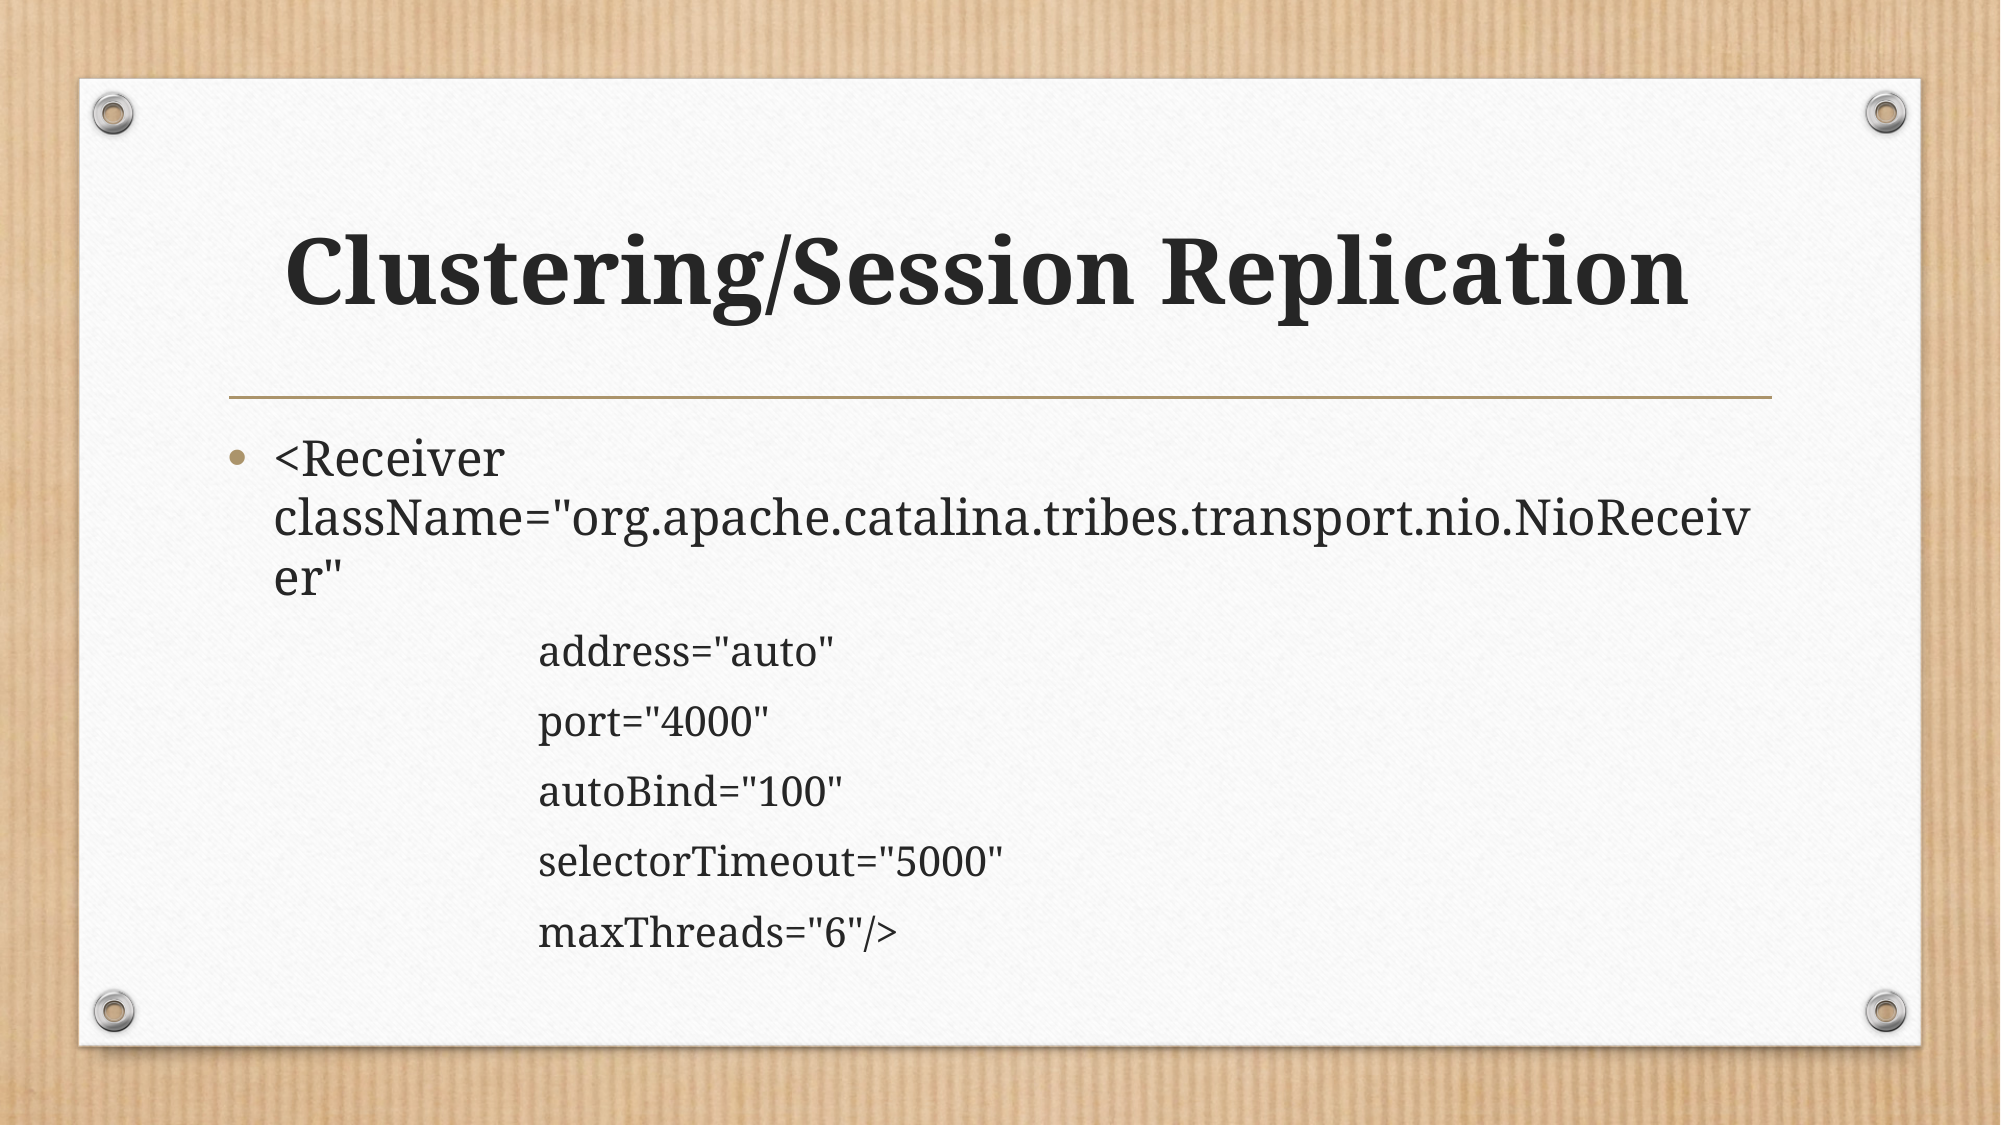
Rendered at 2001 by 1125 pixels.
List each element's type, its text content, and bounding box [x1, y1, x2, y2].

picture [0, 0, 2001, 1125]
list <Receiver className="org.apache.catalina.tribes.transport.nio.NioReceiver" address="auto" port="4000" autoBind="100" selectorTimeout="5000" maxThreads="6"/> [212, 419, 1788, 964]
title Clustering/Session Replication [212, 161, 1788, 375]
